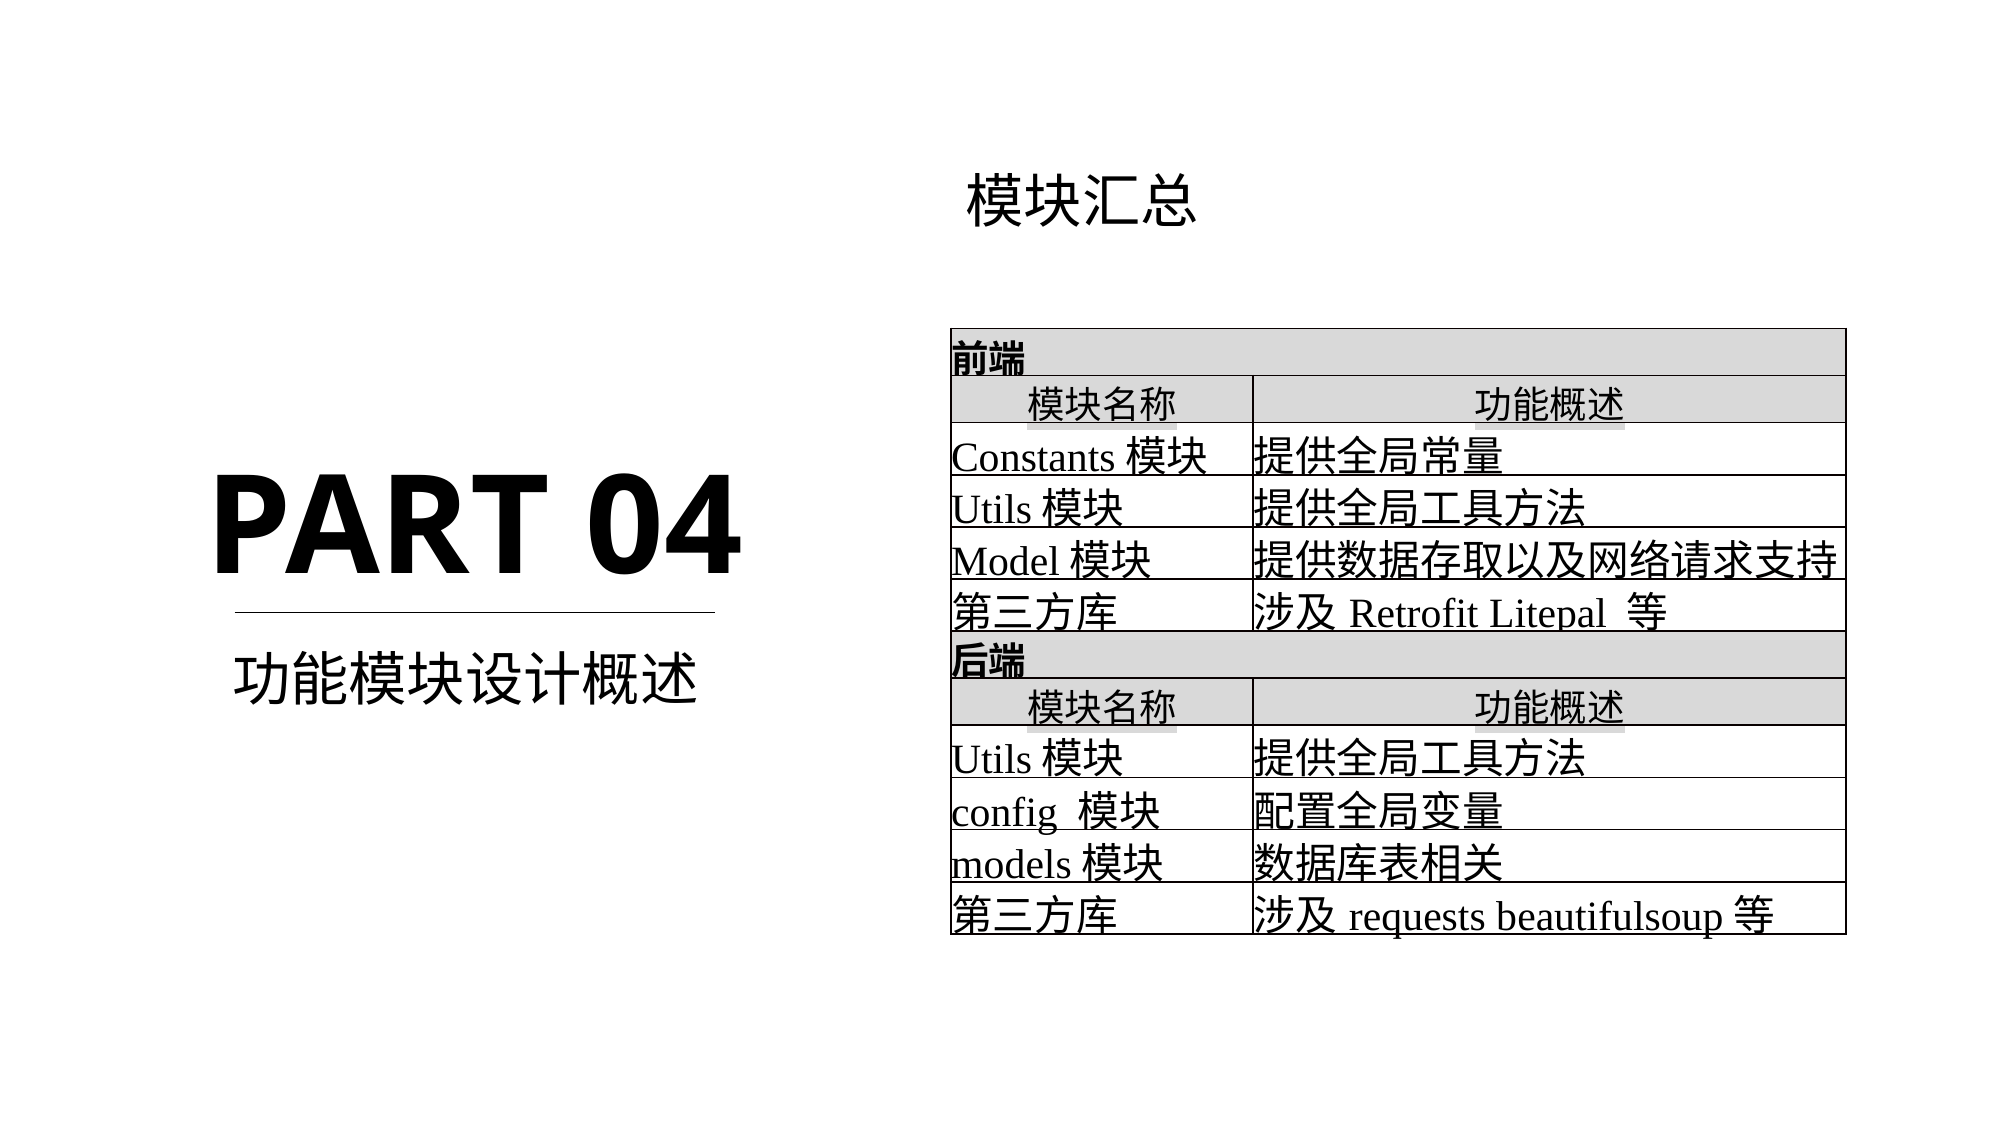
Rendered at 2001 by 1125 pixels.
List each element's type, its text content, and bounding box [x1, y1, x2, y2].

table_cell 功能概述 [1254, 679, 1845, 724]
table_cell Constants模块 [952, 423, 1252, 474]
table_cell Utils模块 [952, 476, 1252, 526]
table_cell 提供全局常量 [1254, 423, 1845, 474]
table_cell Utils模块 [952, 726, 1252, 777]
table_cell 提供全局工具方法 [1254, 726, 1845, 777]
table_cell 第三方库 [952, 580, 1252, 630]
table_cell 功能概述 [1254, 376, 1845, 422]
table_cell models模块 [952, 830, 1252, 881]
text_box 功能模块设计概述 [215, 634, 716, 720]
table_cell 数据库表相关 [1254, 830, 1845, 881]
table_cell 涉及Retrofit Litepal 等 [1254, 580, 1845, 630]
table_cell config 模块 [952, 778, 1252, 829]
table_cell 配置全局变量 [1254, 778, 1845, 829]
text_box 模块汇总 [950, 156, 2000, 242]
table_cell 提供全局工具方法 [1254, 476, 1845, 526]
table_cell 模块名称 [952, 679, 1252, 724]
table_cell 模块名称 [952, 376, 1252, 422]
table_header 前端 [952, 329, 1845, 375]
text_box PART 04 [134, 428, 816, 608]
table_cell Model模块 [952, 528, 1252, 578]
table_cell 第三方库 [952, 883, 1252, 933]
table_cell 涉及requests beautifulsoup等 [1254, 883, 1845, 933]
table_cell 后端 [952, 632, 1845, 677]
table_cell 提供数据存取以及网络请求支持 [1254, 528, 1845, 578]
